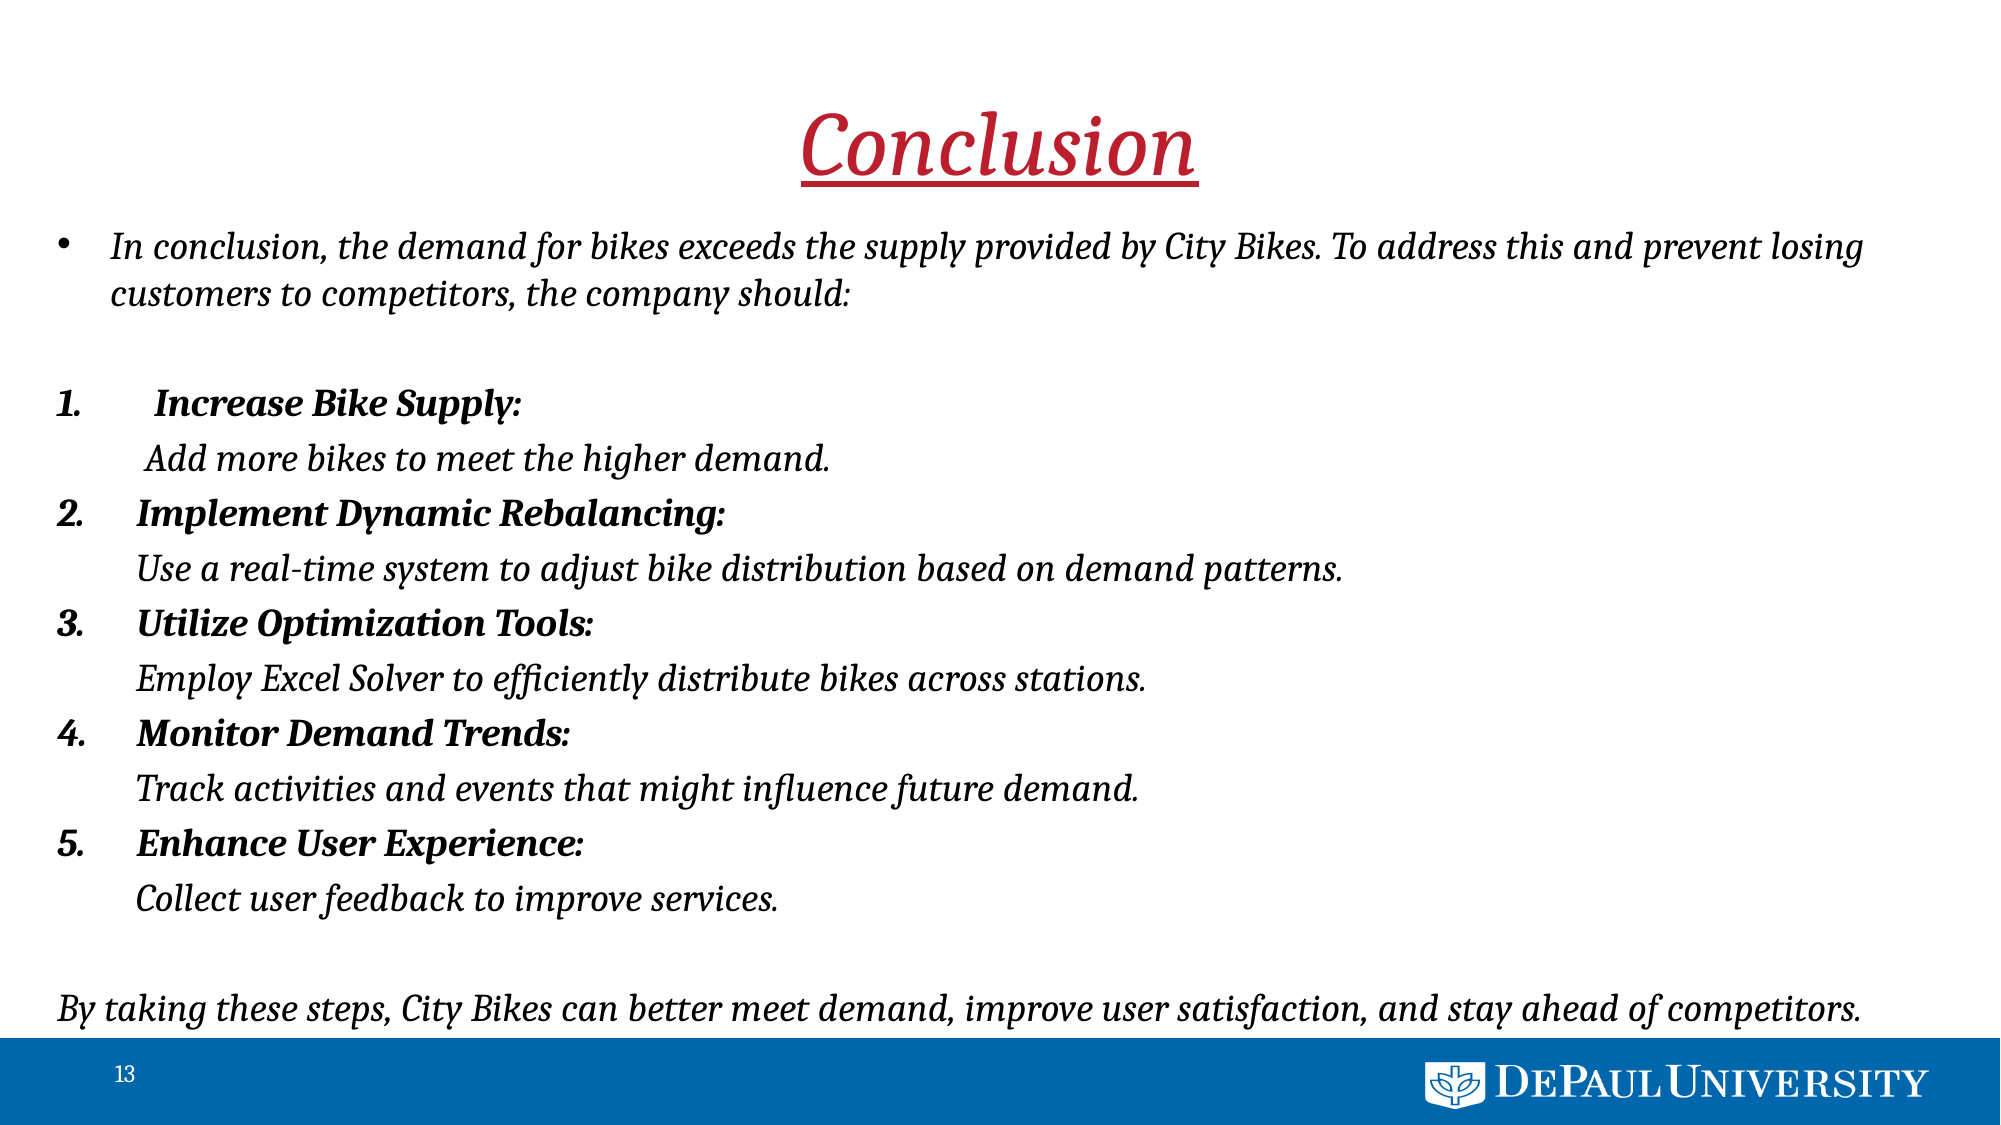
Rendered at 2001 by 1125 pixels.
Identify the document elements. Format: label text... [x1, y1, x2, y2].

list In conclusion, the demand for bikes exceeds the supply provided by City Bikes. To address this and prevent losing customers to competitors, the company should: 1. Increase Bike Supply: Add more bikes to meet the higher demand. Implement Dynamic Rebalancing: Use a real-time system to adjust bike distribution based on demand patterns. Utilize Optimization Tools: Employ Excel Solver to efficiently distribute bikes across stations. Monitor Demand Trends: Track activities and events that might influence future demand. Enhance User Experience: Collect user feedback to improve services. By taking these steps, City Bikes can better meet demand, improve user satisfaction, and stay ahead of competitors. [42, 212, 1972, 1043]
slide_number 13 [99, 1042, 567, 1103]
picture [0, 0, 2000, 1125]
title Conclusion [99, 45, 1900, 212]
